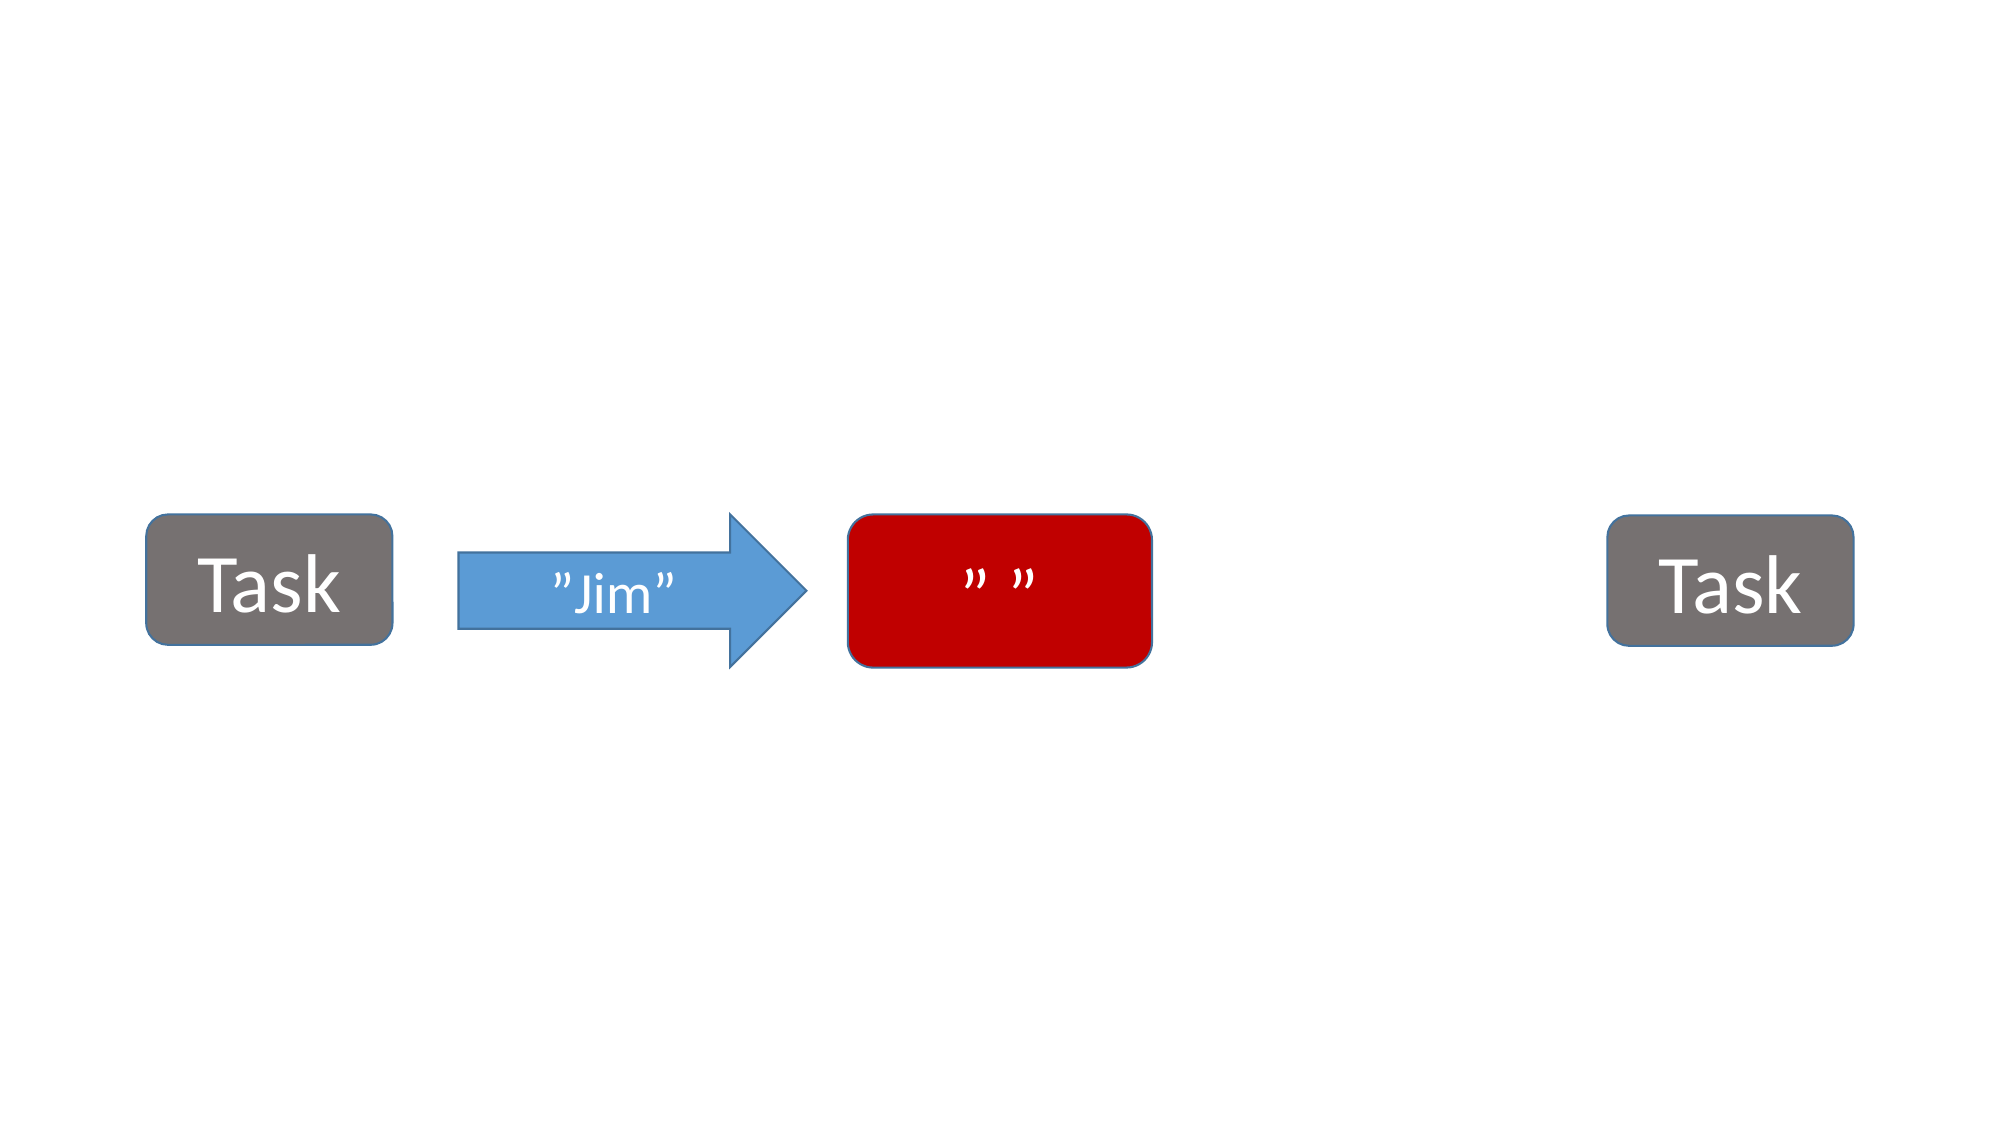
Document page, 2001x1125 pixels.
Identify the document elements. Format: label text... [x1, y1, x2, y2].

text_box Task [1606, 514, 1855, 647]
text_box ”Jim” [457, 511, 808, 670]
text_box Task [145, 513, 394, 646]
text_box ” ” [846, 513, 1154, 669]
